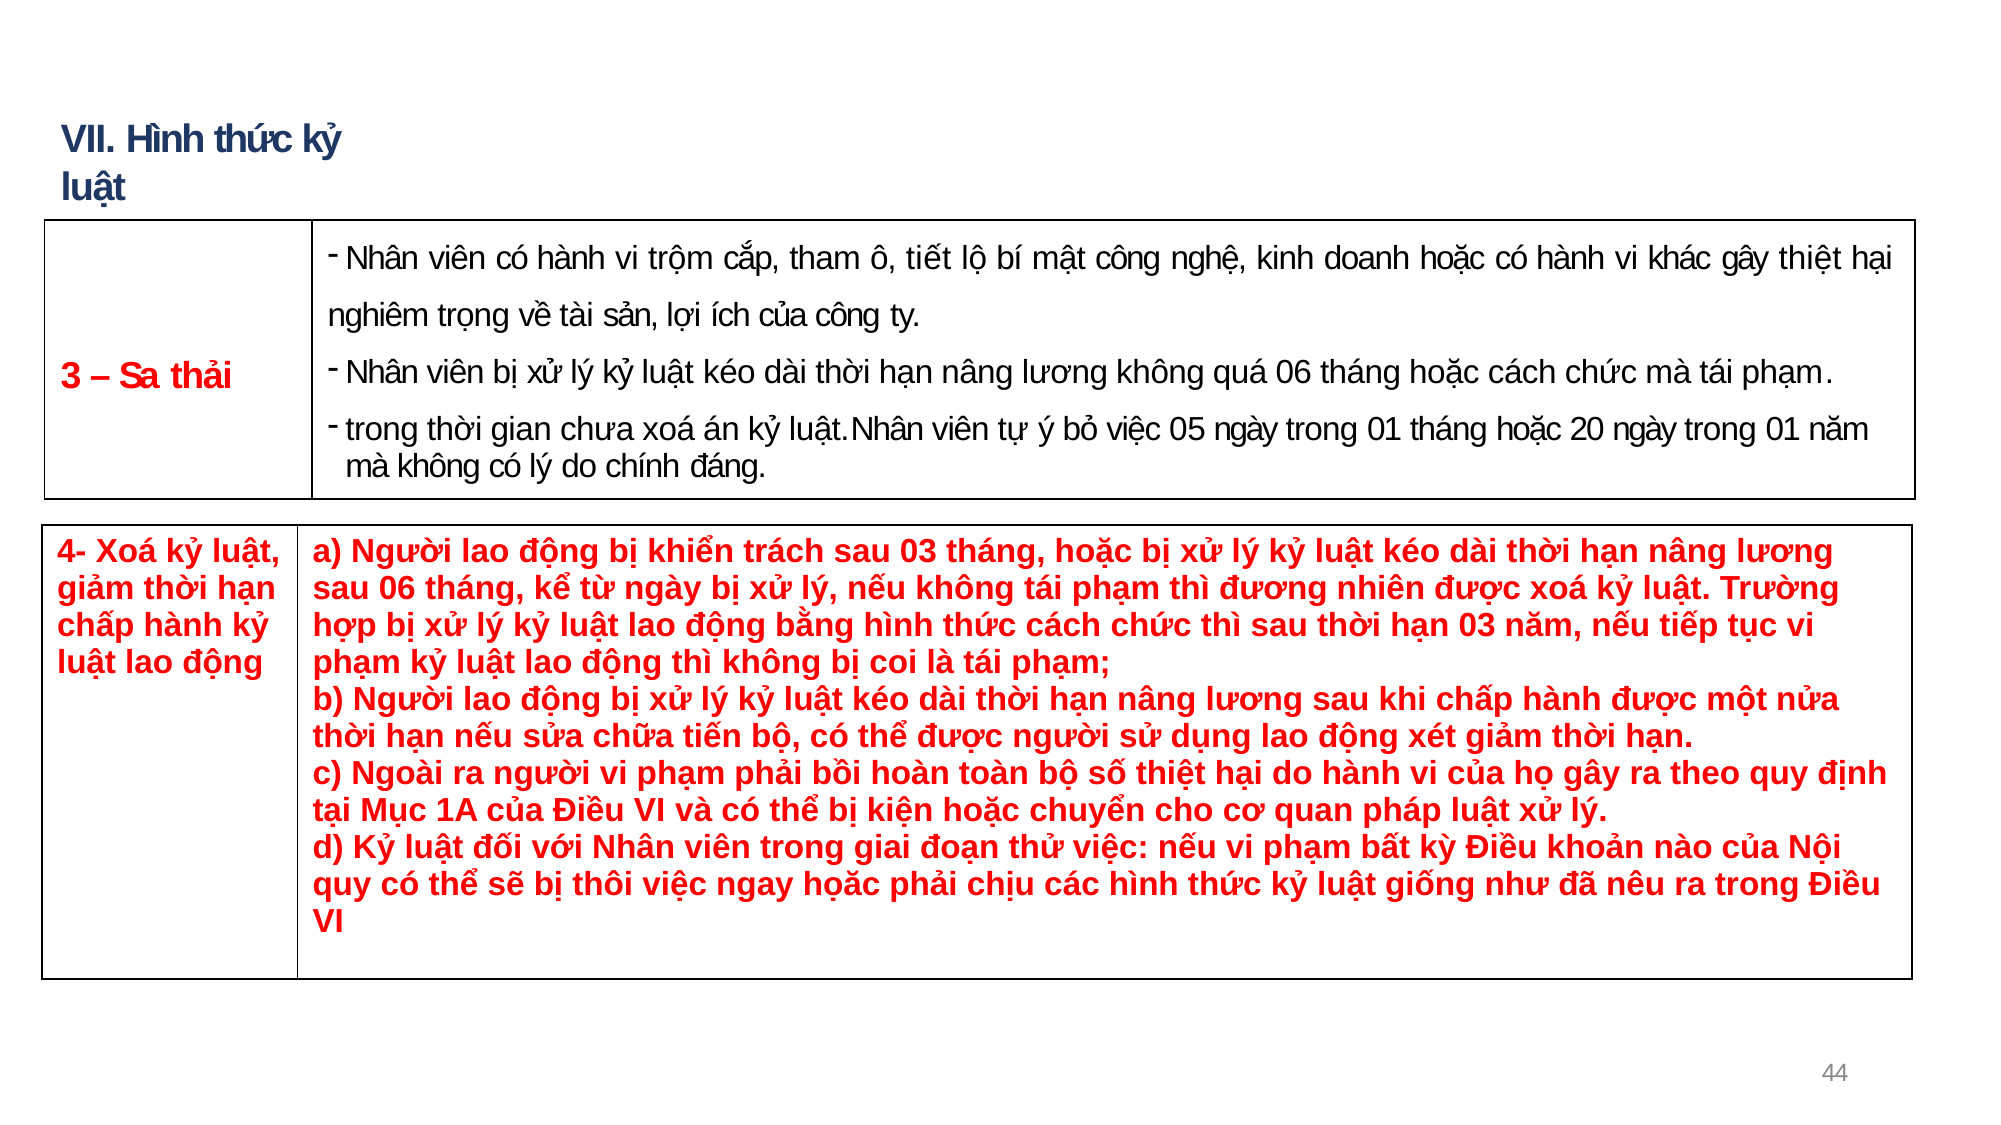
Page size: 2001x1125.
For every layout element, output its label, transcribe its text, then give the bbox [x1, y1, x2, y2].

table_header 4- Xoá kỷ luật, giảm thời hạn chấp hành kỷ luật lao động [43, 526, 297, 978]
title VII. Hình thức kỷ luật [58, 111, 410, 219]
table_header 3 – Sa thải [45, 221, 311, 498]
table_header Nhân viên có hành vi trộm cắp, tham ô, tiết lộ bí mật công nghệ, kinh doanh hoặc có hành vi khác gây thiệt hại nghiêm trọng về tài sản, lợi ích của công ty. Nhân viên bị xử lý kỷ luật kéo dài thời hạn nâng lương không quá 06 tháng hoặc cách chức mà tái phạm. trong thời gian chưa xoá án kỷ luật.Nhân viên tự ý bỏ việc 05 ngày trong 01 tháng hoặc 20 ngày trong 01 năm mà không có lý do chính đáng. [313, 221, 1914, 498]
table_header a) Người lao động bị khiển trách sau 03 tháng, hoặc bị xử lý kỷ luật kéo dài thời hạn nâng lương sau 06 tháng, kể từ ngày bị xử lý, nếu không tái phạm thì đương nhiên được xoá kỷ luật. Trường hợp bị xử lý kỷ luật lao động bằng hình thức cách chức thì sau thời hạn 03 năm, nếu tiếp tục vi phạm kỷ luật lao động thì không bị coi là tái phạm; b) Người lao động bị xử lý kỷ luật kéo dài thời hạn nâng lương sau khi chấp hành được một nửa thời hạn nếu sửa chữa tiến bộ, có thể được người sử dụng lao động xét giảm thời hạn. c) Ngoài ra người vi phạm phải bồi hoàn toàn bộ số thiệt hại do hành vi của họ gây ra theo quy định tại Mục 1A của Điều VI và có thể bị kiện hoặc chuyển cho cơ quan pháp luật xử lý. d) Kỷ luật đối với Nhân viên trong giai đoạn thử việc: nếu vi phạm bất kỳ Ðiều khoản nào của Nội quy có thể sẽ bị thôi việc ngay họăc phải chịu các hình thức kỷ luật giống như đã nêu ra trong Ðiều VI [298, 526, 1911, 978]
slide_number 44 [1817, 1060, 1852, 1125]
